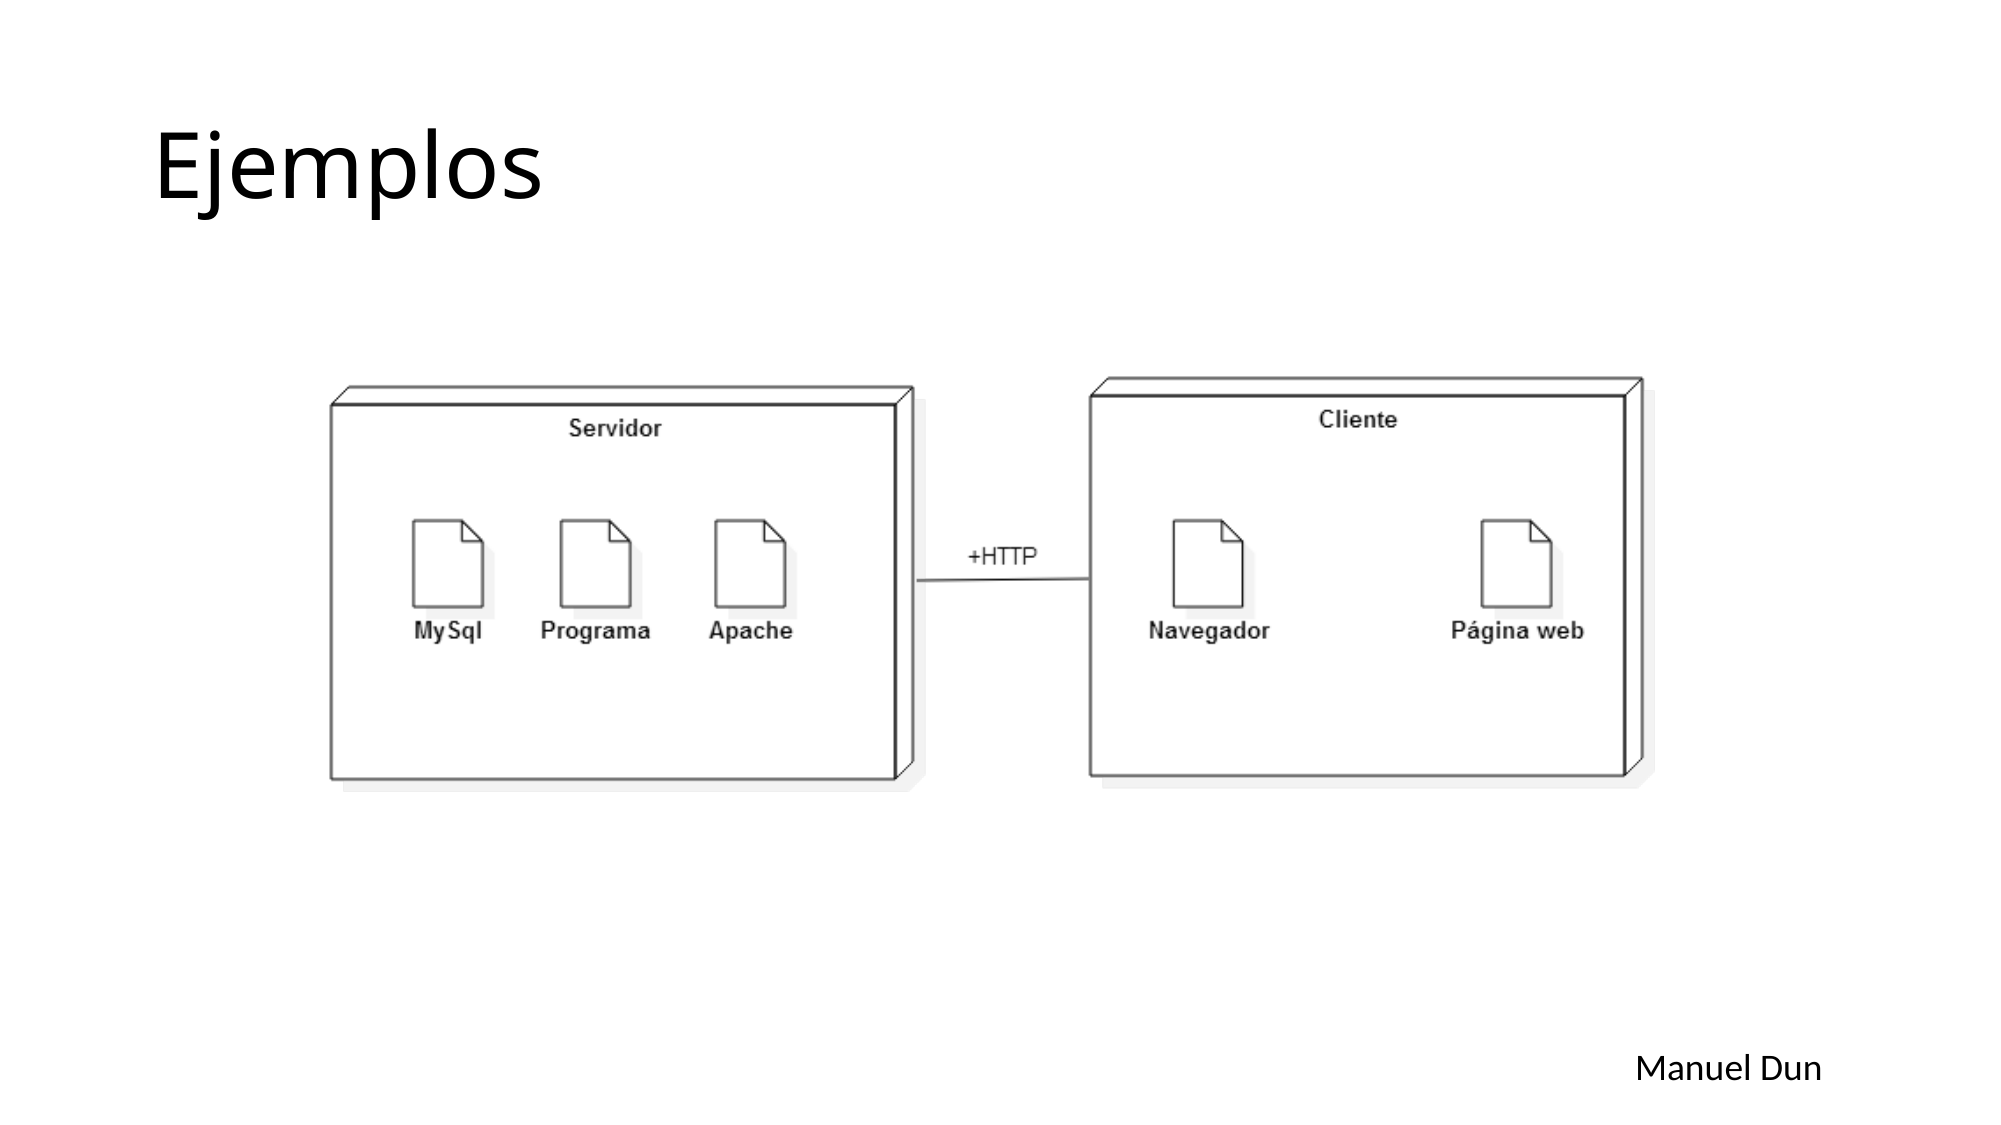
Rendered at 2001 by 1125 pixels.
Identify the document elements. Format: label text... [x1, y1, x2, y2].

title Ejemplos [137, 59, 1863, 278]
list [314, 361, 1662, 799]
text_box Manuel Dun [1620, 1035, 1838, 1096]
